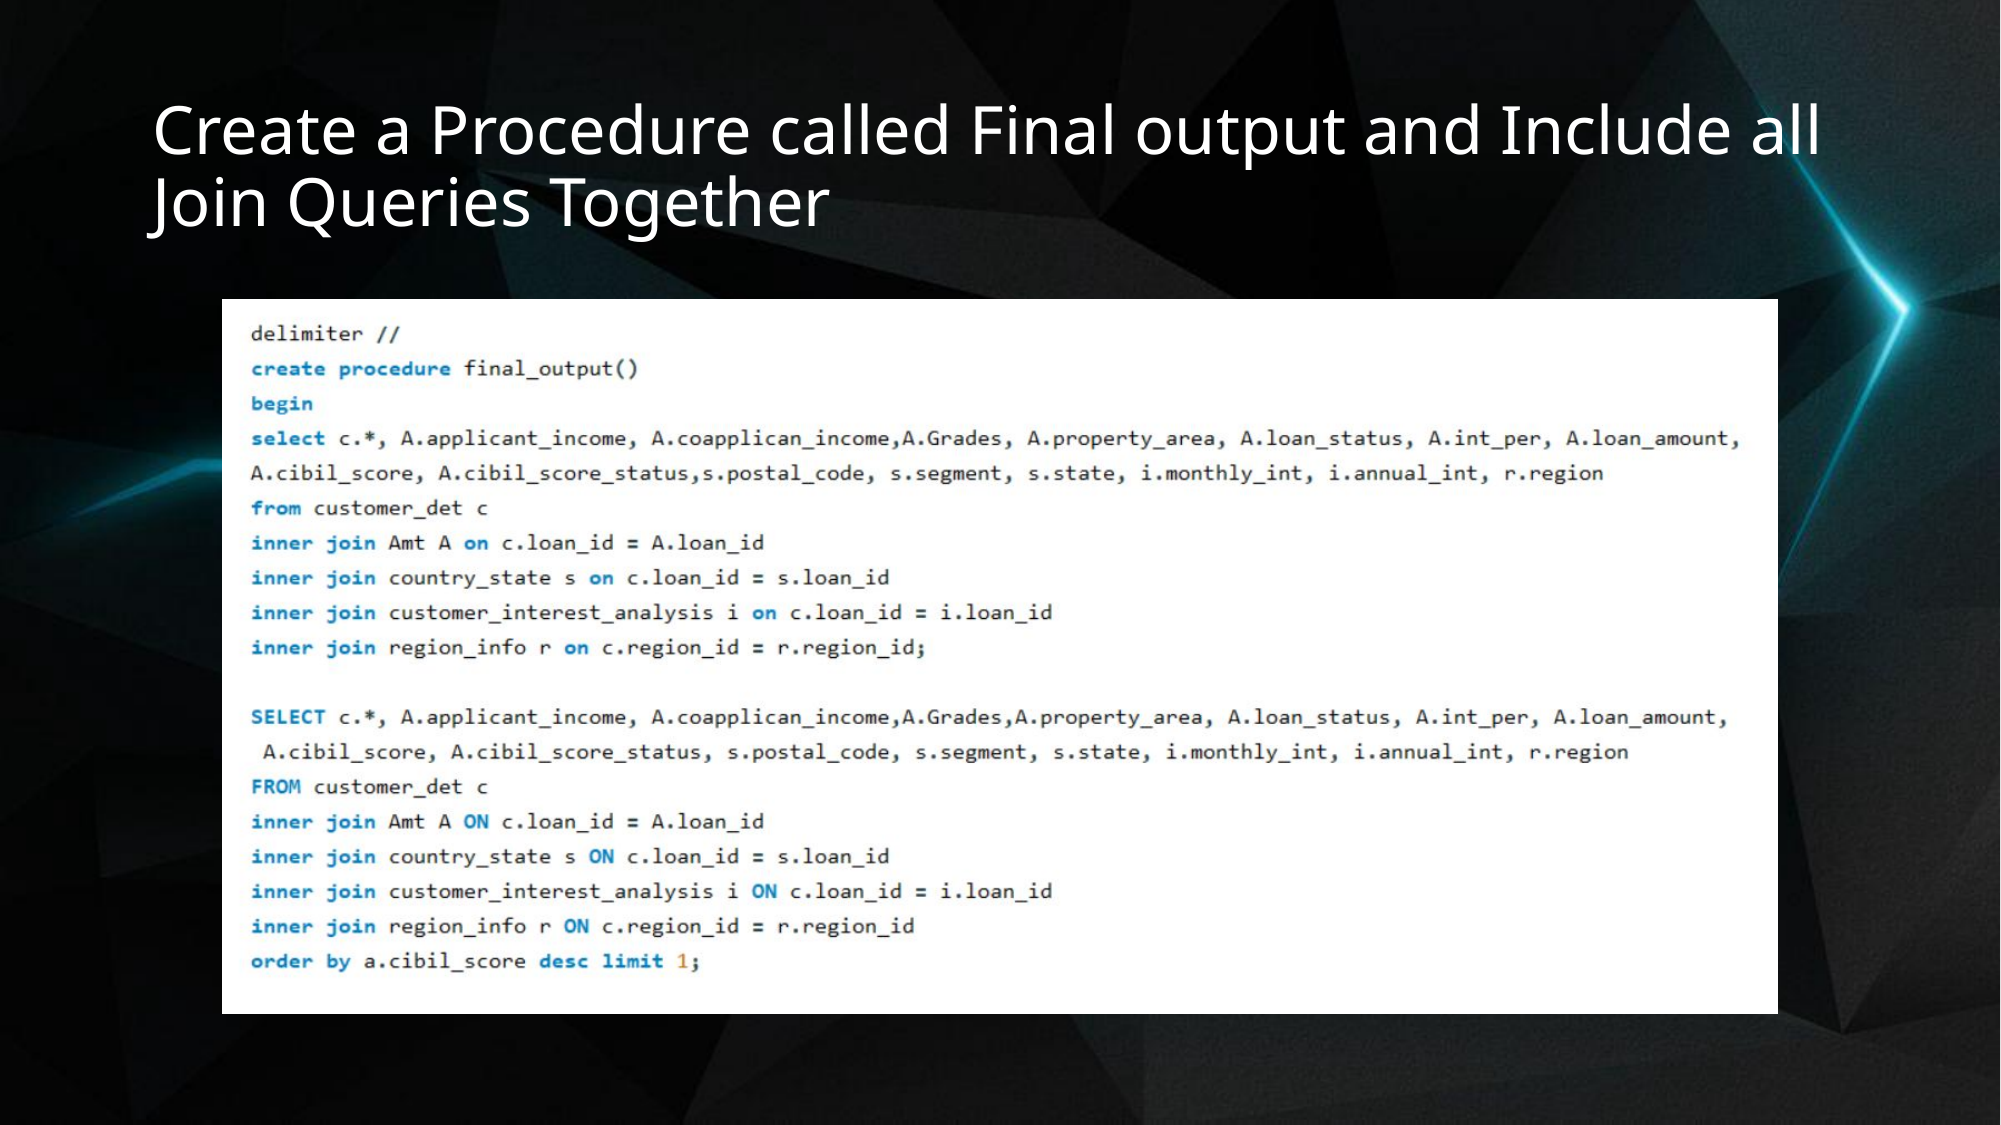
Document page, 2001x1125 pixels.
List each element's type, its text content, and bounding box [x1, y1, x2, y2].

title Create a Procedure called Final output and Include all Join Queries Together [137, 59, 1863, 278]
picture [0, 0, 2001, 1125]
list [222, 299, 1778, 1014]
